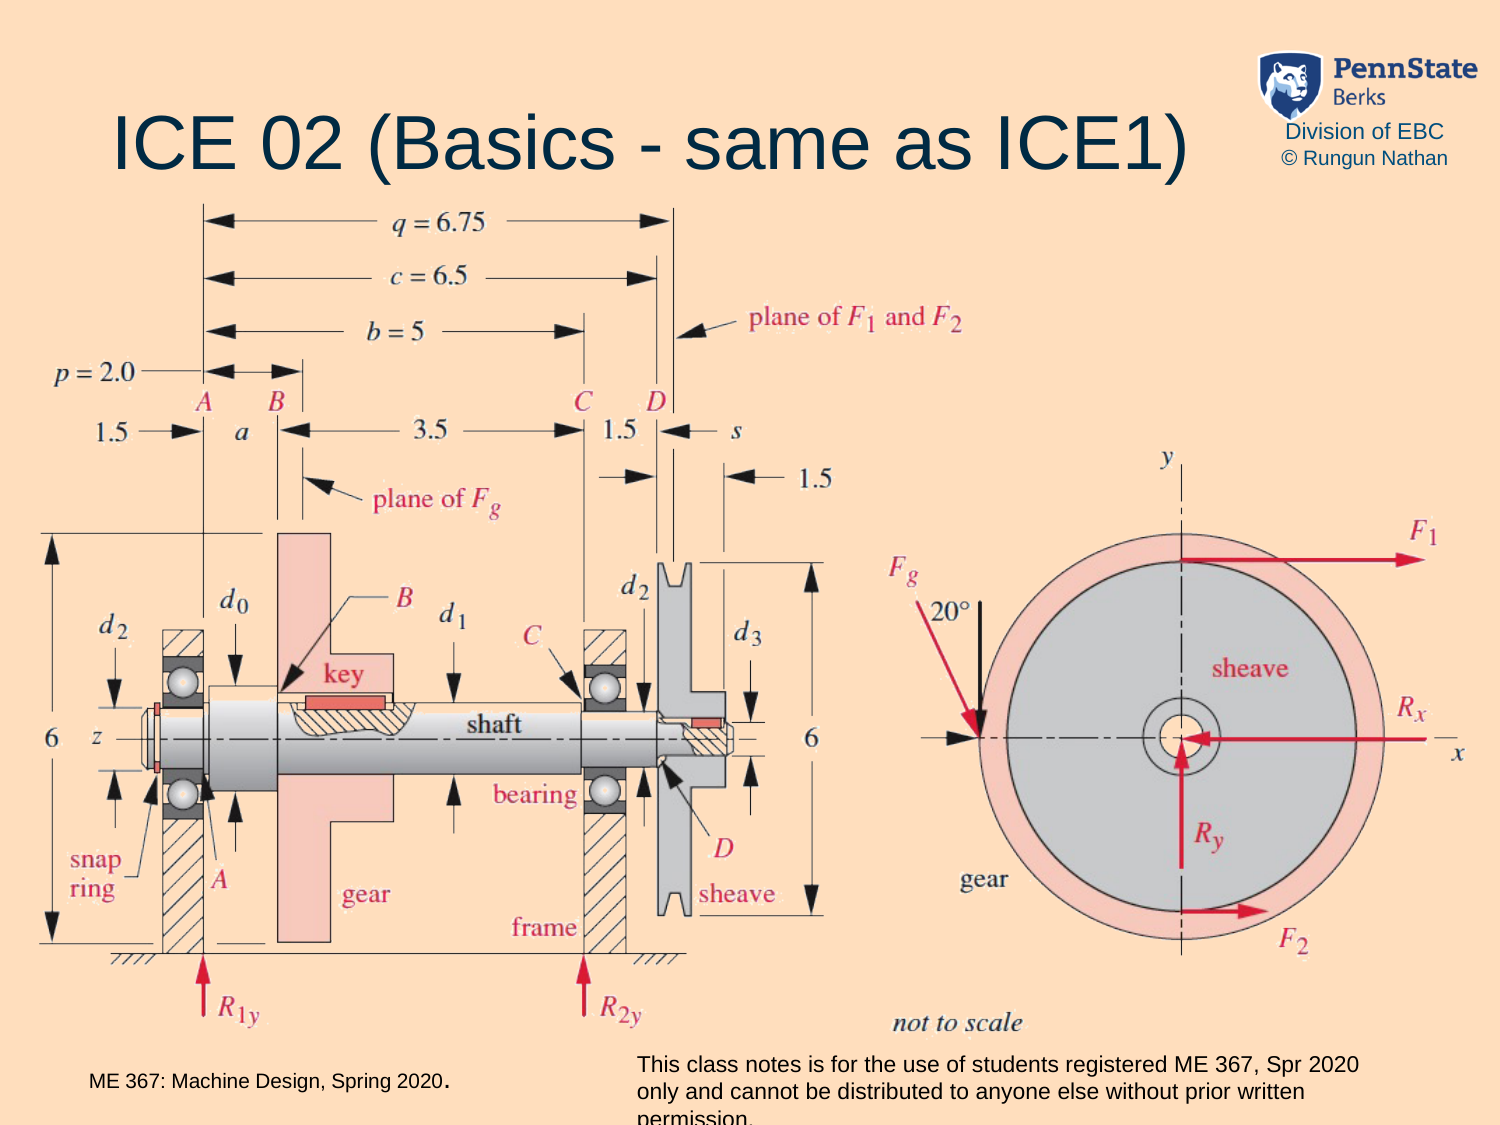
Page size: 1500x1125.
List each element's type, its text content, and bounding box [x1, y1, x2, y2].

picture [1252, 45, 1478, 130]
picture [0, 177, 1500, 1045]
title ICE 02 (Basics - same as ICE1) [75, 45, 1228, 175]
